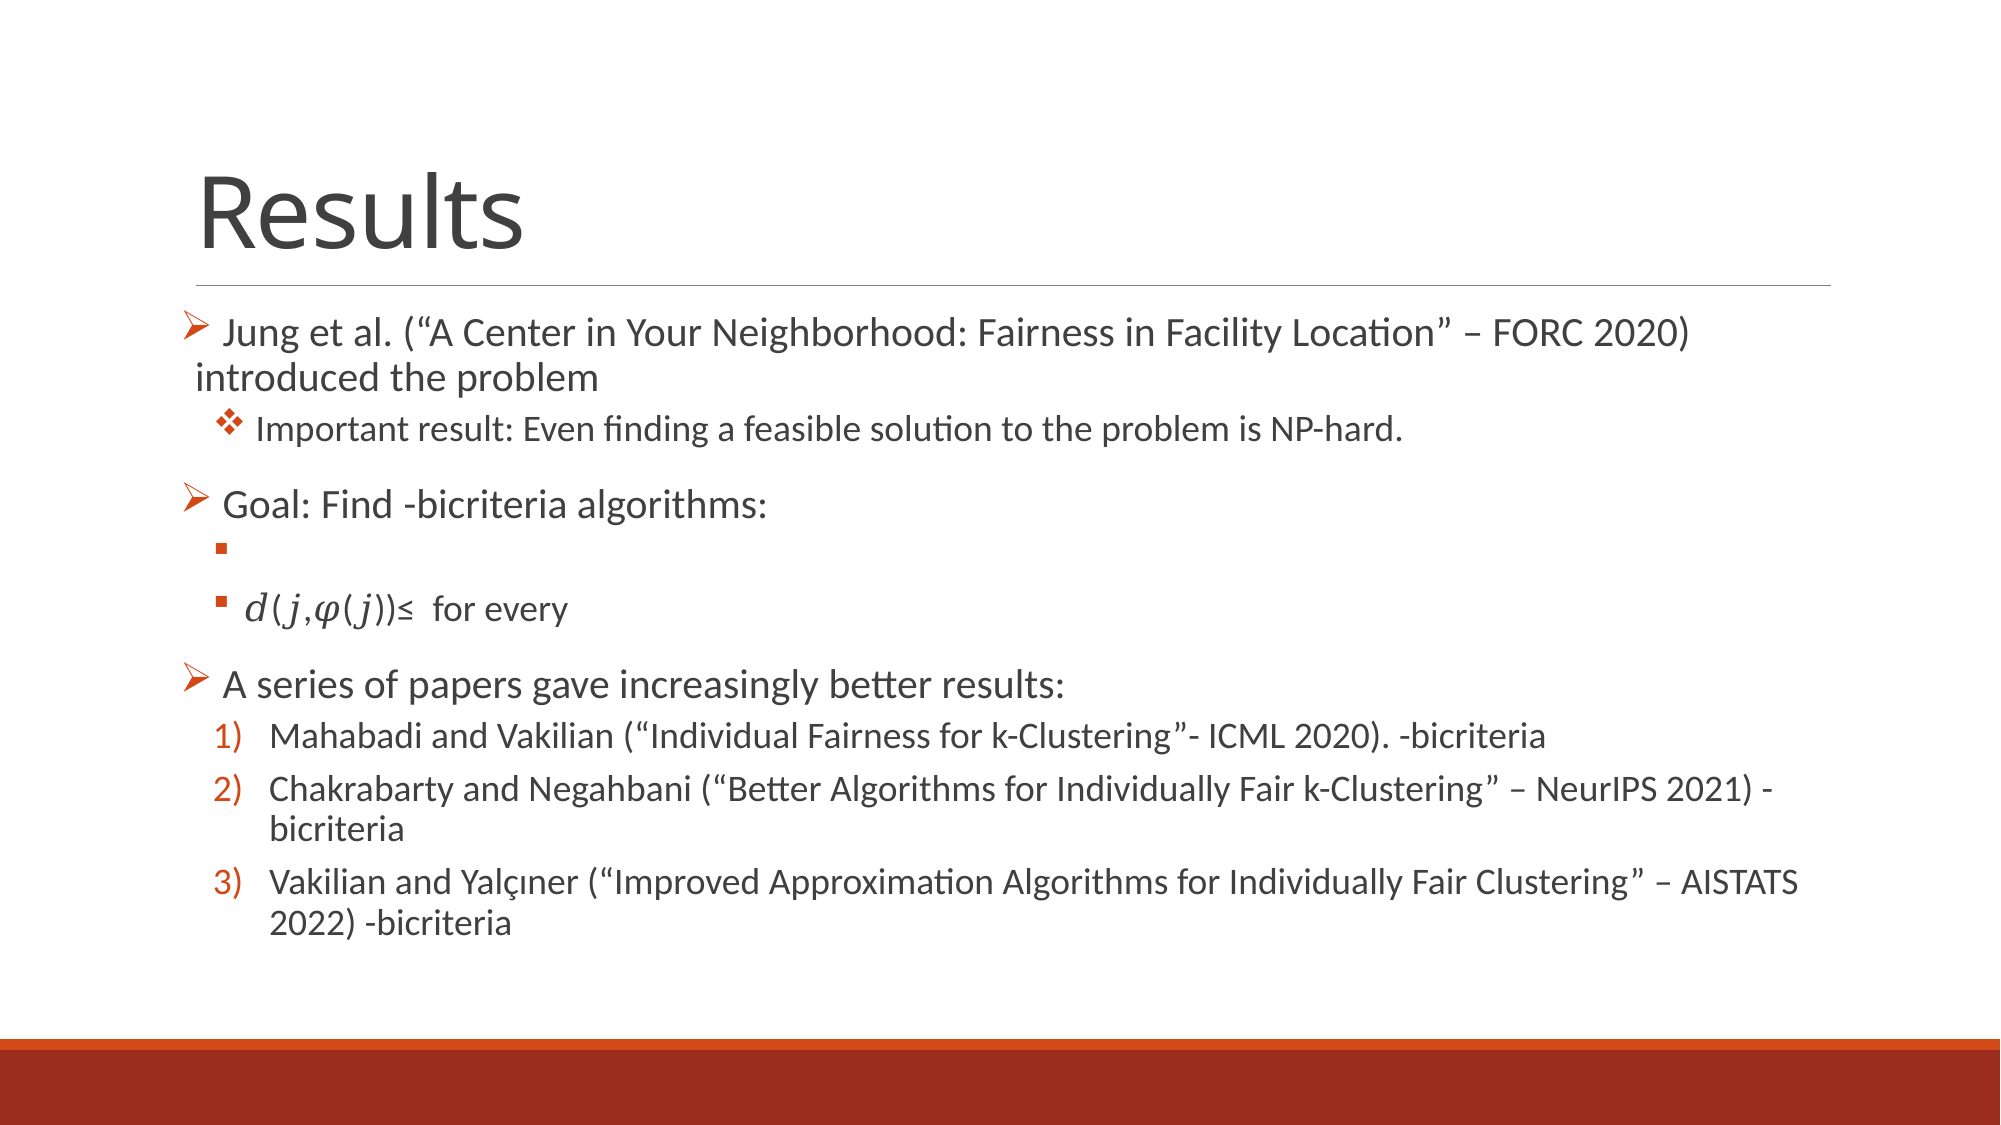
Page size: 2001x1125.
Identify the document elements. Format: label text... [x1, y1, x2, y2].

title Results [180, 47, 1830, 277]
